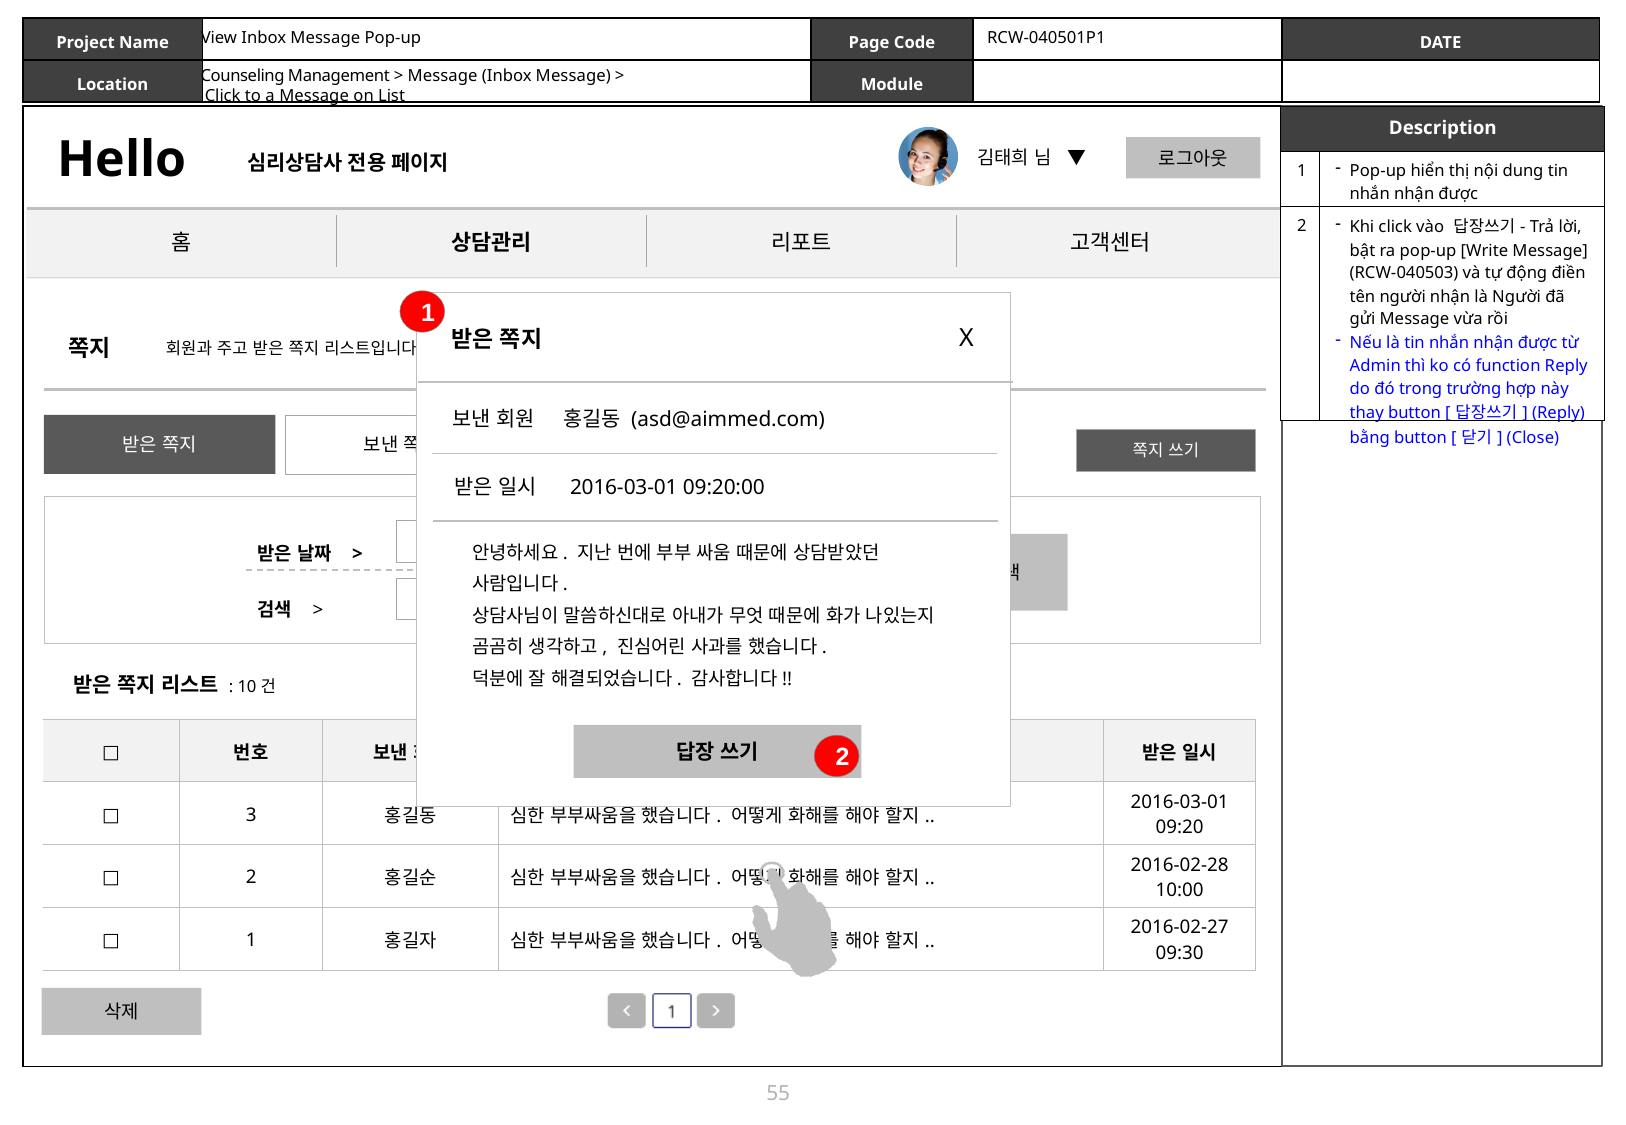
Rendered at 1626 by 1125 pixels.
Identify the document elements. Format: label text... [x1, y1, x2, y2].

text_box 보낸 쪽지 [283, 413, 410, 476]
table_cell 2016-02-28 10:00 [1104, 845, 1255, 907]
table_cell 1 [180, 908, 322, 970]
table_cell Khi click vào 답장쓰기- Trả lời, bật ra pop-up [Write Message](RCW-040503) và tự động điền tên người nhận là Người đã gửi Message vừa rồi Nếu là tin nhắn nhận được từ Admin thì ko có function Reply do đó trong trường hợp này thay button [답장쓰기] (Reply) bằng button [닫기] (Close) [1320, 207, 1604, 420]
table_cell 3 [180, 782, 322, 844]
table_cell Pop-up hiển thị nội dung tin nhắn nhận được [1320, 152, 1604, 206]
table_cell 홍길동 [323, 782, 498, 844]
text_box [394, 577, 410, 622]
table_cell □ [43, 845, 179, 907]
table_header 내용 [1017, 720, 1103, 781]
table_cell 심한 부부싸움을 했습니다. 어떻게 화해를 해야 할지.. [873, 908, 1103, 970]
table_cell 2016-02-27 09:30 [1104, 908, 1255, 970]
text_box 쪽지 쓰기 [1074, 427, 1258, 473]
table_cell □ [43, 908, 179, 970]
table_cell 2 [1281, 207, 1319, 420]
text_box View Inbox Message Pop-up [186, 19, 437, 54]
table_cell 홍길자 [323, 908, 498, 970]
text_box 삭제 [40, 986, 204, 1037]
text_box 회원과 주고 받은 쪽지 리스트입니다. [151, 330, 410, 366]
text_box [415, 292, 1014, 807]
text_box 받은 날짜 > 검색 > [242, 500, 383, 628]
text_box [42, 494, 410, 646]
table_cell 2016-03-01 09:20 [1104, 782, 1255, 844]
text_box RCW-040501P1 [972, 19, 1121, 54]
table_header 번호 [180, 720, 322, 781]
table_cell 심한 부부싸움을 했습니다. 어떻게 화해를 해야 할지.. [499, 908, 715, 970]
text_box 검색 [1017, 532, 1070, 613]
table_cell □ [43, 782, 179, 844]
table_cell 홍길순 [323, 845, 498, 907]
picture [604, 851, 869, 1032]
table_header 받은 일시 [1104, 720, 1255, 781]
text_box 받은 쪽지 [42, 413, 277, 476]
text_box [1017, 494, 1262, 646]
table_header Description [1281, 107, 1604, 151]
text_box Counseling Management > Message (Inbox Message) > Click to a Message on List [185, 57, 640, 113]
table_header □ [43, 720, 179, 781]
text_box 받은 쪽지 리스트 : 10건 [58, 664, 291, 704]
slide_number 55 [588, 1063, 968, 1124]
picture [898, 126, 958, 186]
table_cell 심한 부부싸움을 했습니다. 어떻게 화해를 해야 할지.. [499, 782, 1103, 844]
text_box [395, 518, 410, 563]
table_cell 심한 부부싸움을 했습니다. 어떻게 화해를 해야 할지.. [499, 845, 1103, 907]
text_box 1 [397, 288, 431, 332]
table_header 보낸 회원 [323, 720, 410, 781]
table_cell 2 [180, 845, 322, 907]
text_box 쪽지 [53, 326, 126, 369]
table_cell 1 [1281, 152, 1319, 206]
